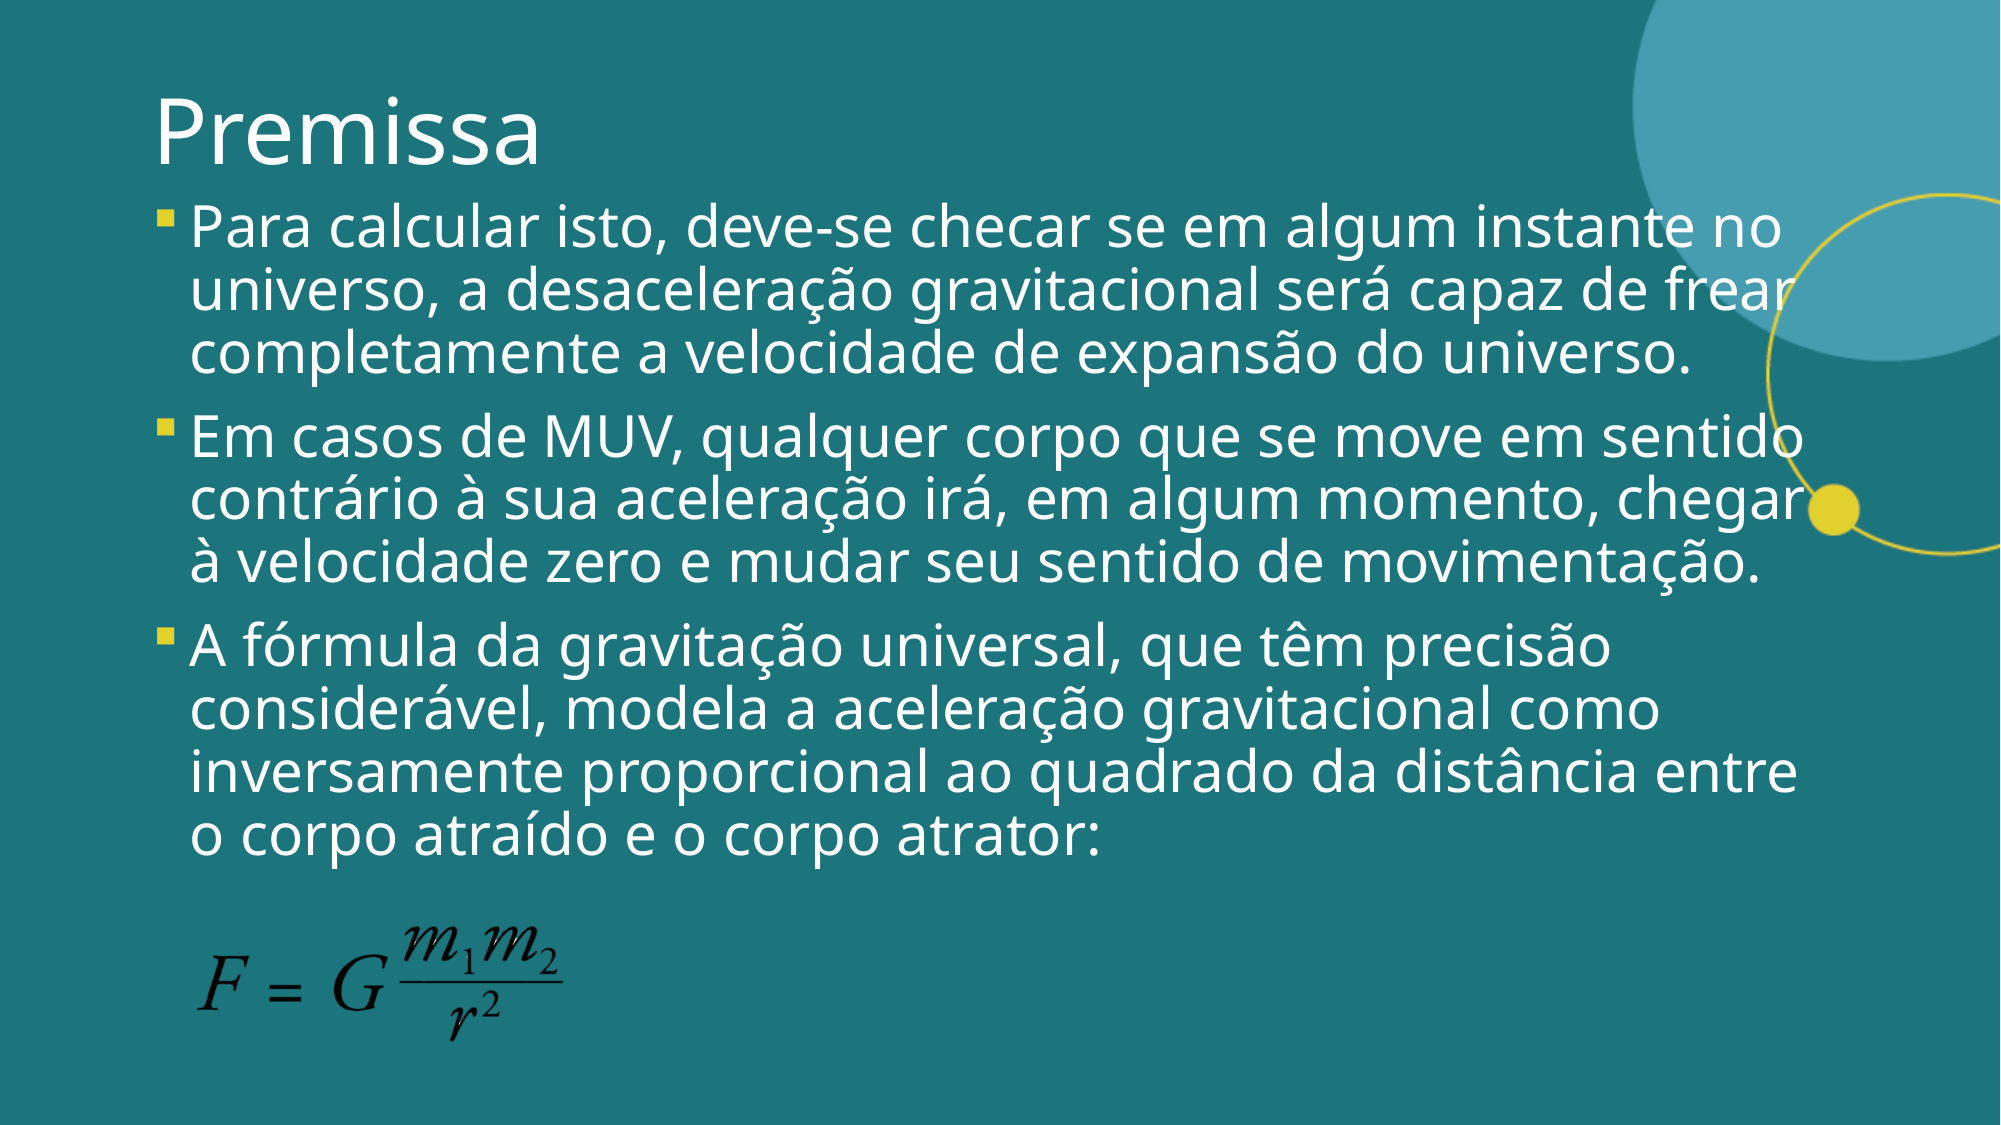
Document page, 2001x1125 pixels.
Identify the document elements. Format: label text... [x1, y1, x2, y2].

title Premissa [137, 26, 1505, 190]
list Para calcular isto, deve-se checar se em algum instante no universo, a desaceleração gravitacional será capaz de frear completamente a velocidade de expansão do universo. Em casos de MUV, qualquer corpo que se move em sentido contrário à sua aceleração irá, em algum momento, chegar à velocidade zero e mudar seu sentido de movimentação. A fórmula da gravitação universal, que têm precisão considerável, modela a aceleração gravitacional como inversamente proporcional ao quadrado da distância entre o corpo atraído e o corpo atrator: [137, 190, 1863, 904]
picture [0, 0, 2001, 1125]
